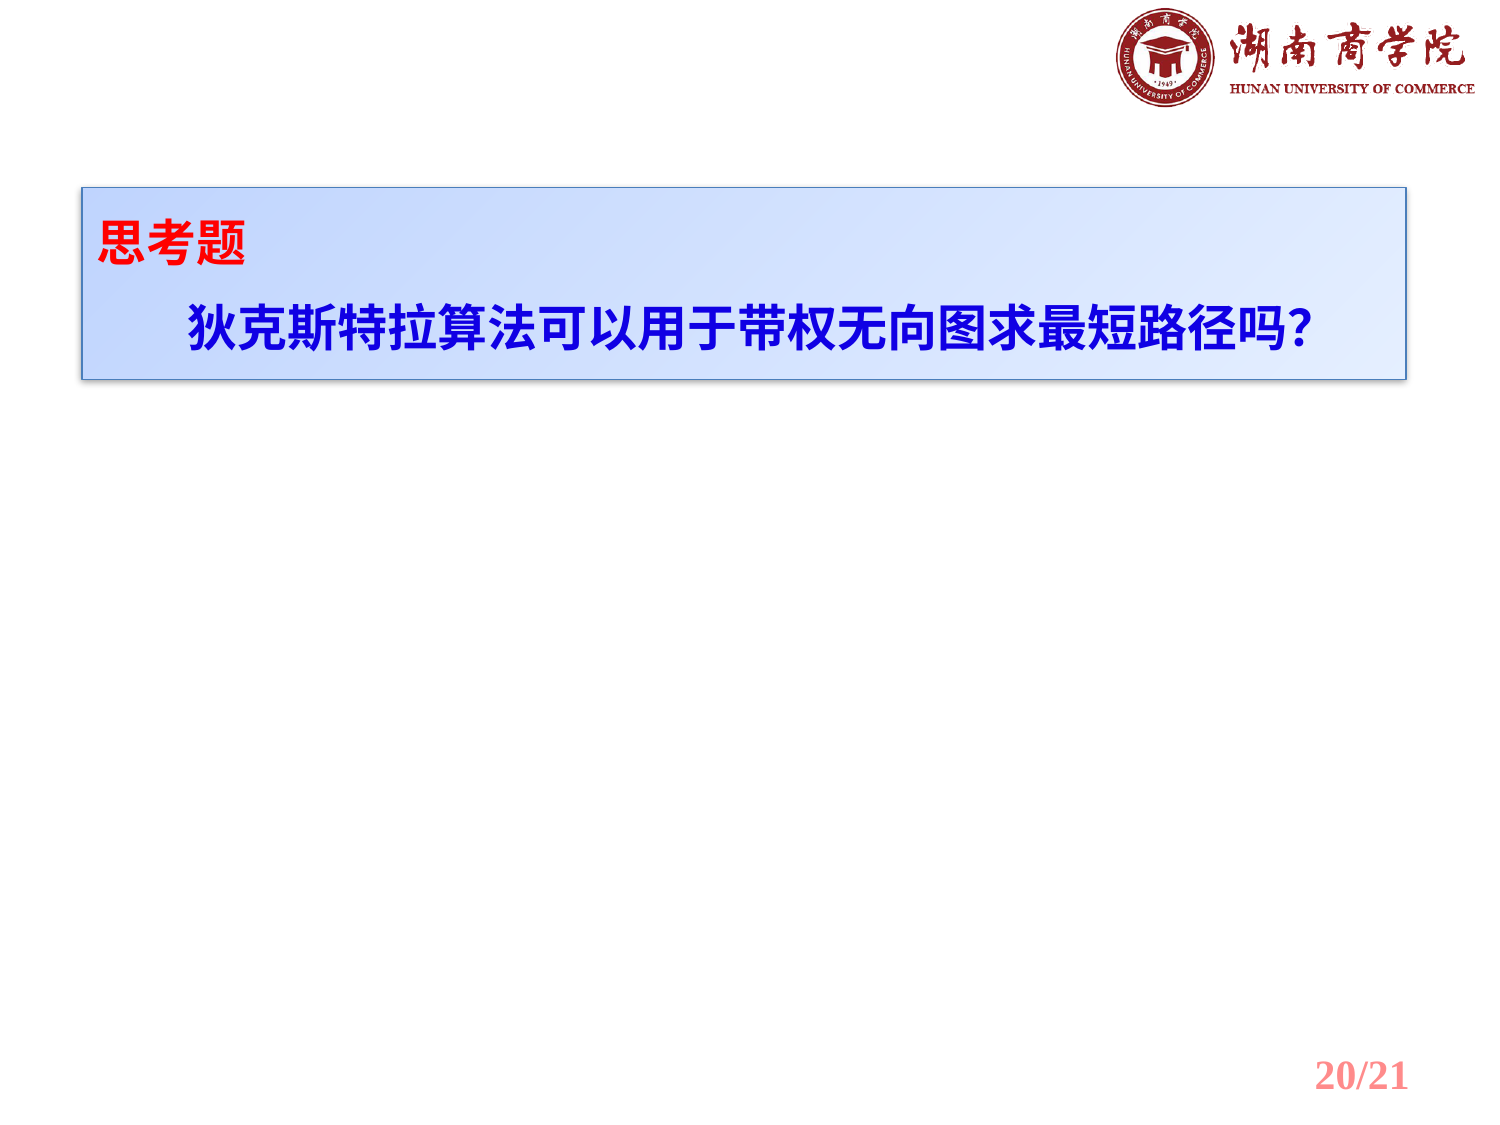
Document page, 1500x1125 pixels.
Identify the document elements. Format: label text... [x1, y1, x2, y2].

text_box 思考题 狄克斯特拉算法可以用于带权无向图求最短路径吗？ [81, 187, 1407, 380]
slide_number 20/21 [1074, 1042, 1425, 1103]
picture [1086, 0, 1500, 113]
